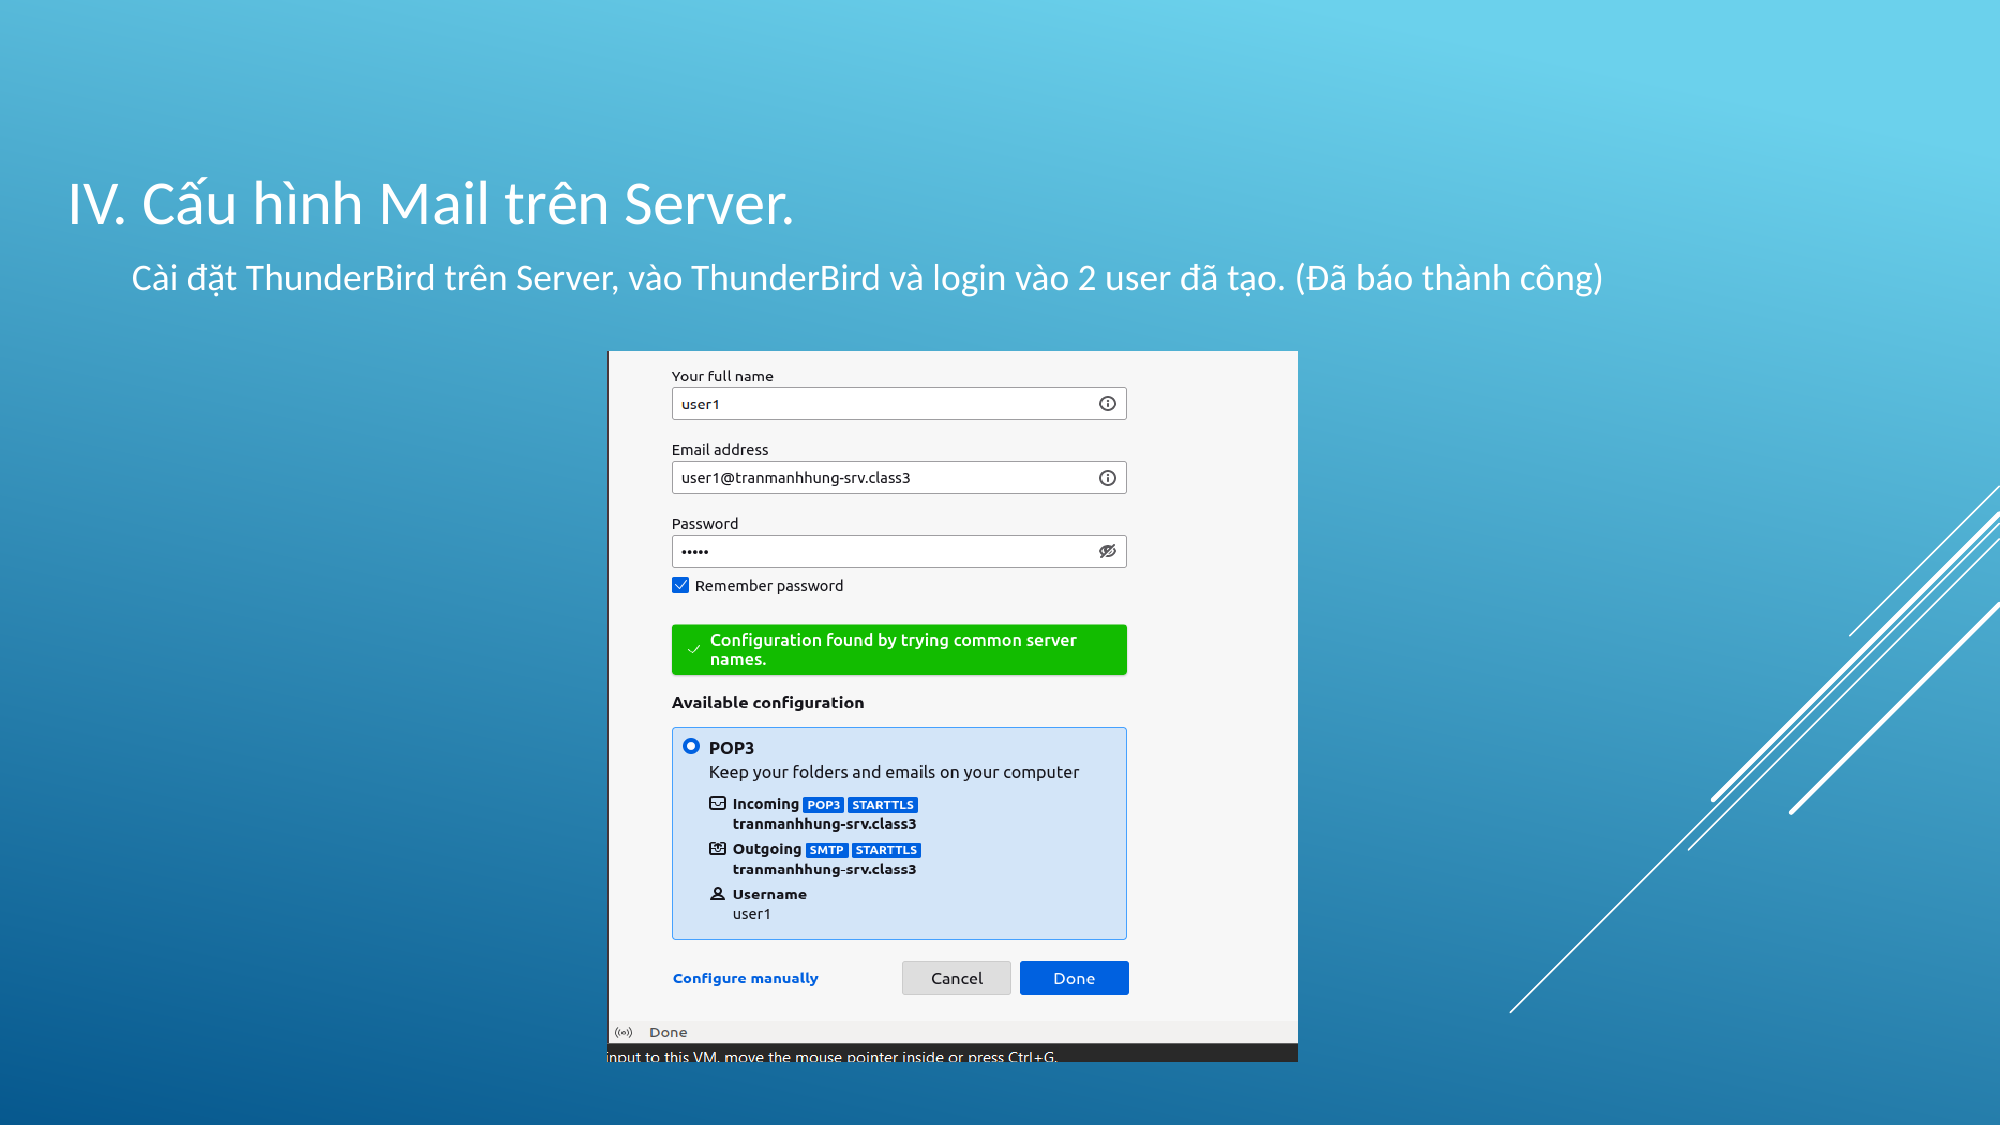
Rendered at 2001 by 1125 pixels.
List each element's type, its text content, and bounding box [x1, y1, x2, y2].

text_box Cài đặt ThunderBird trên Server, vào ThunderBird và login vào 2 user đã tạo. (Đã báo thành công) [117, 245, 1716, 306]
picture [607, 350, 1298, 1063]
text_box IV. Cấu hình Mail trên Server. [52, 154, 1000, 245]
